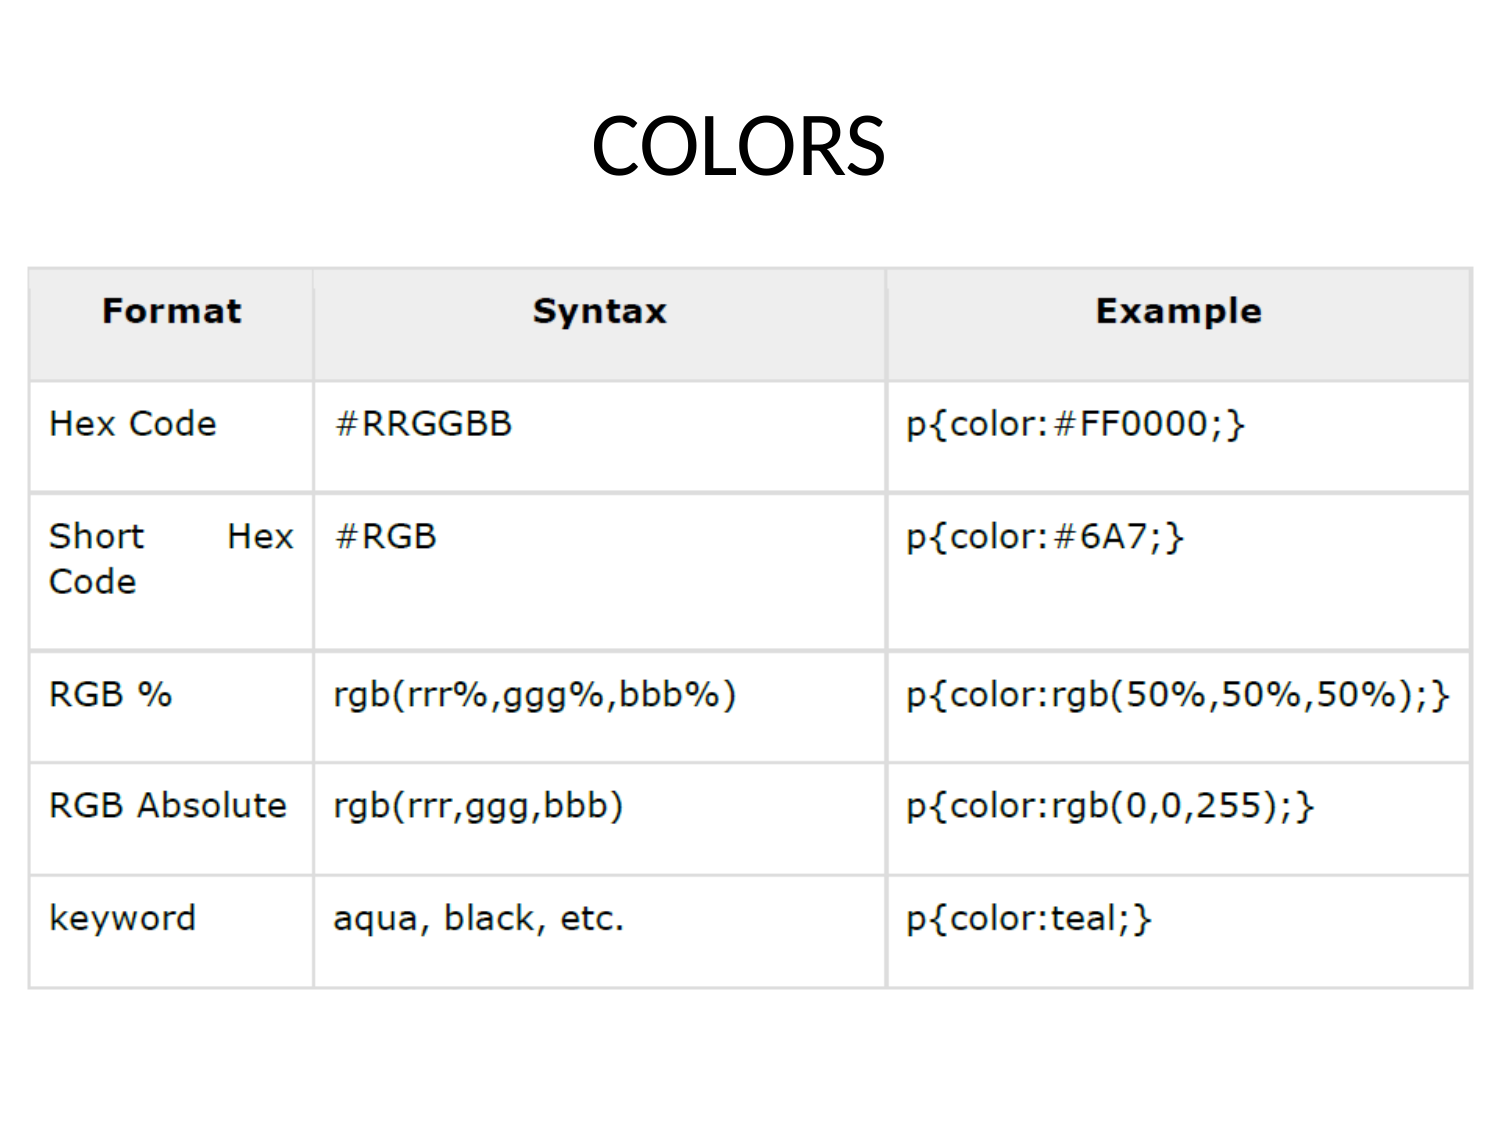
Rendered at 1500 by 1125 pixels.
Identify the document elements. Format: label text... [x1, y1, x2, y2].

picture [19, 256, 1480, 997]
title COLORS [75, 45, 1425, 233]
